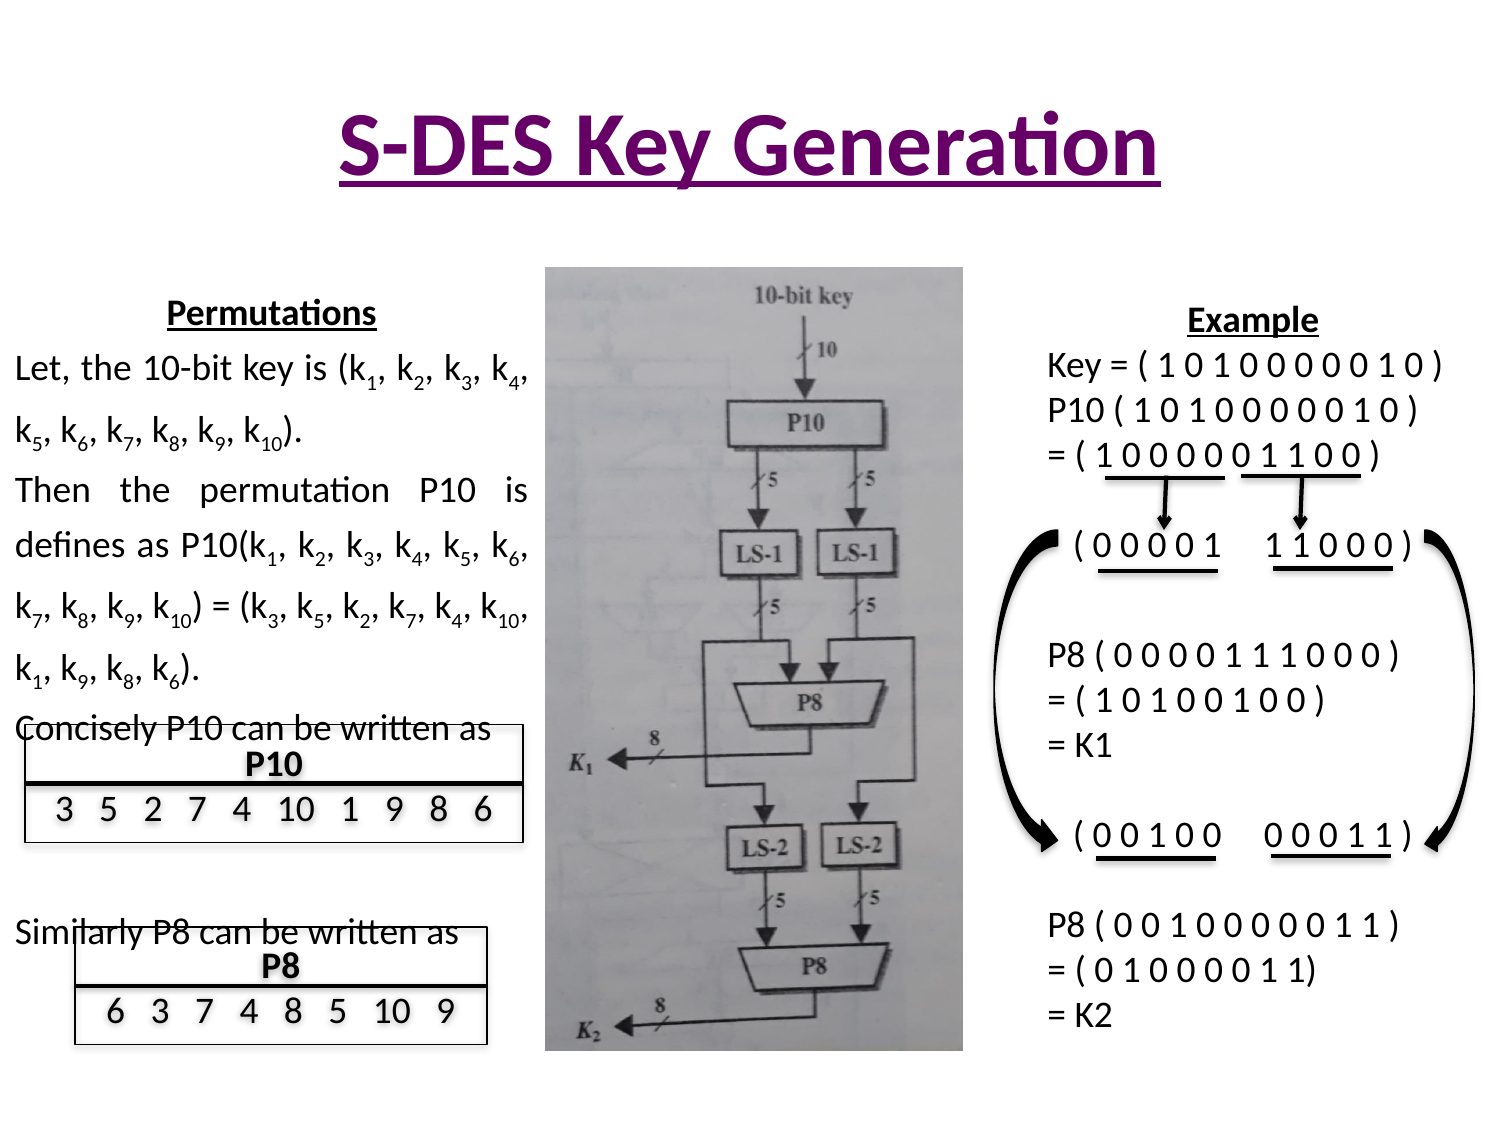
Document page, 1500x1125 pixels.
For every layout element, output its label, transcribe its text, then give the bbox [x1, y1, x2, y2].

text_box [1299, 475, 1303, 531]
title S-DES Key Generation [75, 45, 1425, 233]
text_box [1163, 475, 1167, 531]
text_box [1424, 529, 1475, 853]
text_box Example Key = ( 1 0 1 0 0 0 0 0 1 0 ) P10 ( 1 0 1 0 0 0 0 0 1 0 ) = ( 1 0 0 0 0 0 1 1 0 0 ) ( 0 0 0 0 1 1 1 0 0 0 ) P8 ( 0 0 0 0 1 1 1 0 0 0 ) = ( 1 0 1 0 0 1 0 0 ) = K1 ( 0 0 1 0 0 0 0 0 1 1 ) P8 ( 0 0 1 0 0 0 0 0 1 1 ) = ( 0 1 0 0 0 0 1 1) = K2 [1310, 287, 1475, 1043]
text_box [74, 926, 488, 1045]
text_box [24, 724, 524, 843]
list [201, 266, 1307, 1052]
text_box Permutations Let, the 10-bit key is (k1, k2, k3, k4, k5, k6, k7, k8, k9, k10). Then the permutation P10 is defines as P10(k1, k2, k3, k4, k5, k6, k7, k8, k9, k10) = (k3, k5, k2, k7, k4, k10, k1, k9, k8, k6). Concisely P10 can be written as Similarly P8 can be written as [0, 271, 544, 1109]
